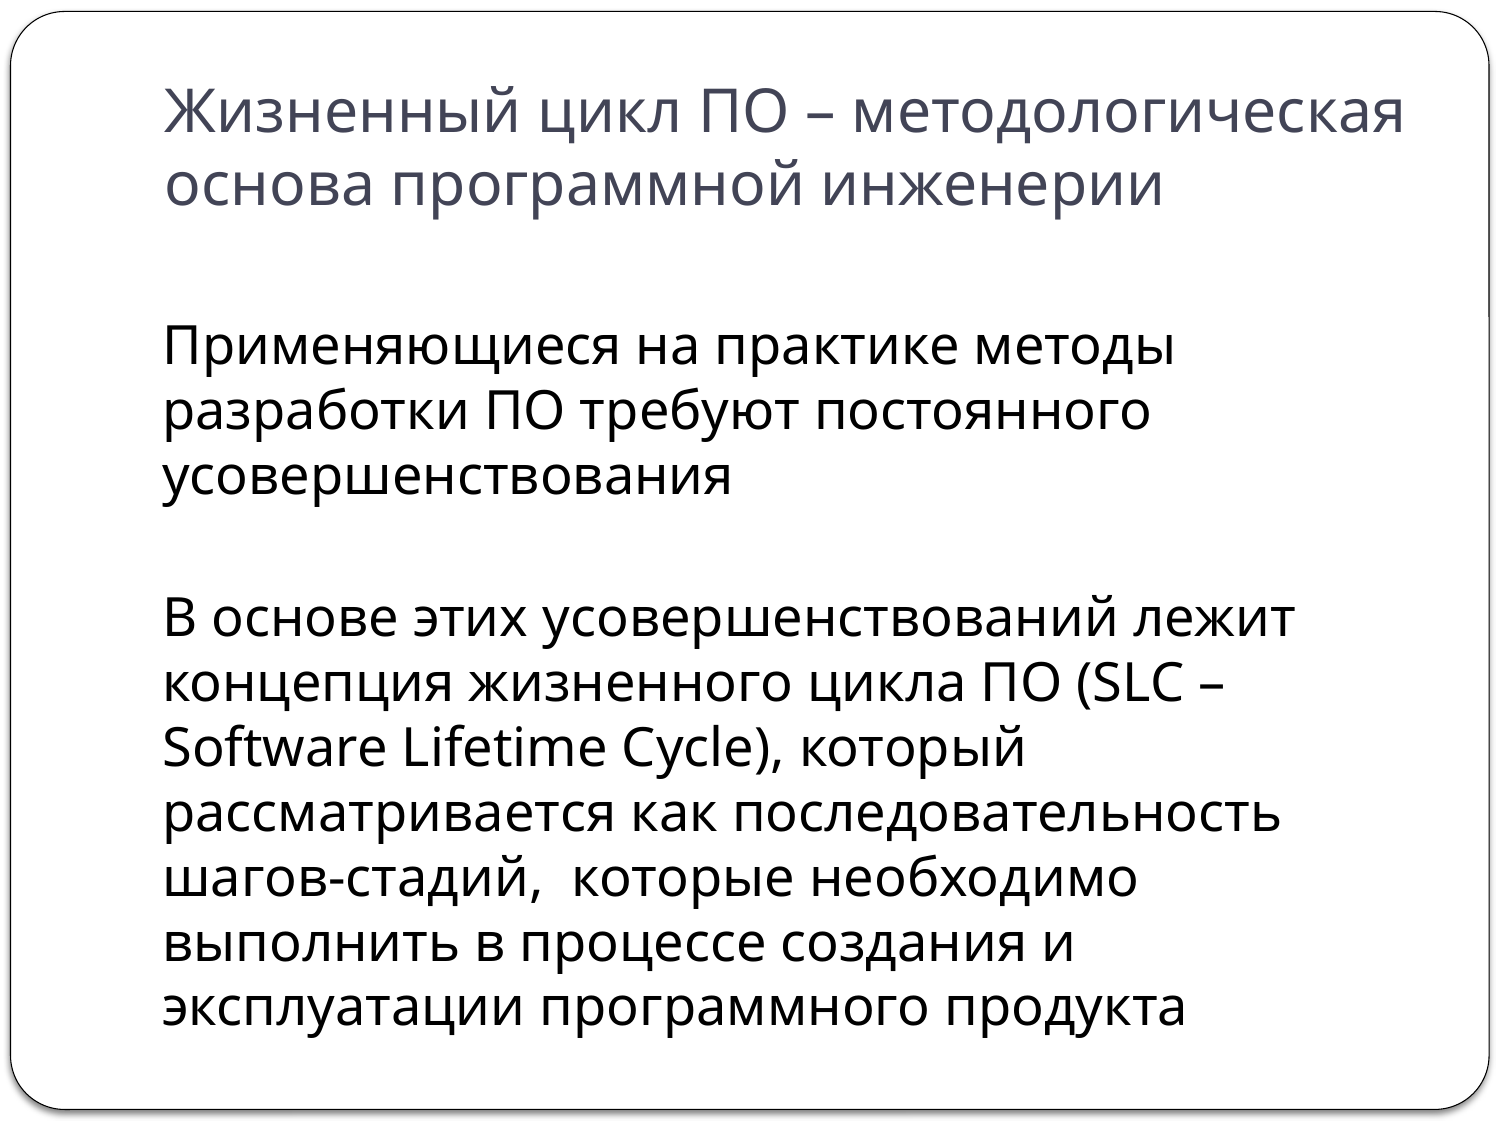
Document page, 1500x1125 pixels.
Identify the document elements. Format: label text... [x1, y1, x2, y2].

title Жизненный цикл ПО – методологическая основа программной инженерии [150, 45, 1425, 233]
list Применяющиеся на практике методы разработки ПО требуют постоянного усовершенствования В основе этих усовершенствований лежит концепция жизненного цикла ПО (SLC – Software Lifetime Cycle), который рассматривается как последовательность шагов-стадий, которые необходимо выполнить в процессе создания и эксплуатации программного продукта [147, 302, 1423, 953]
